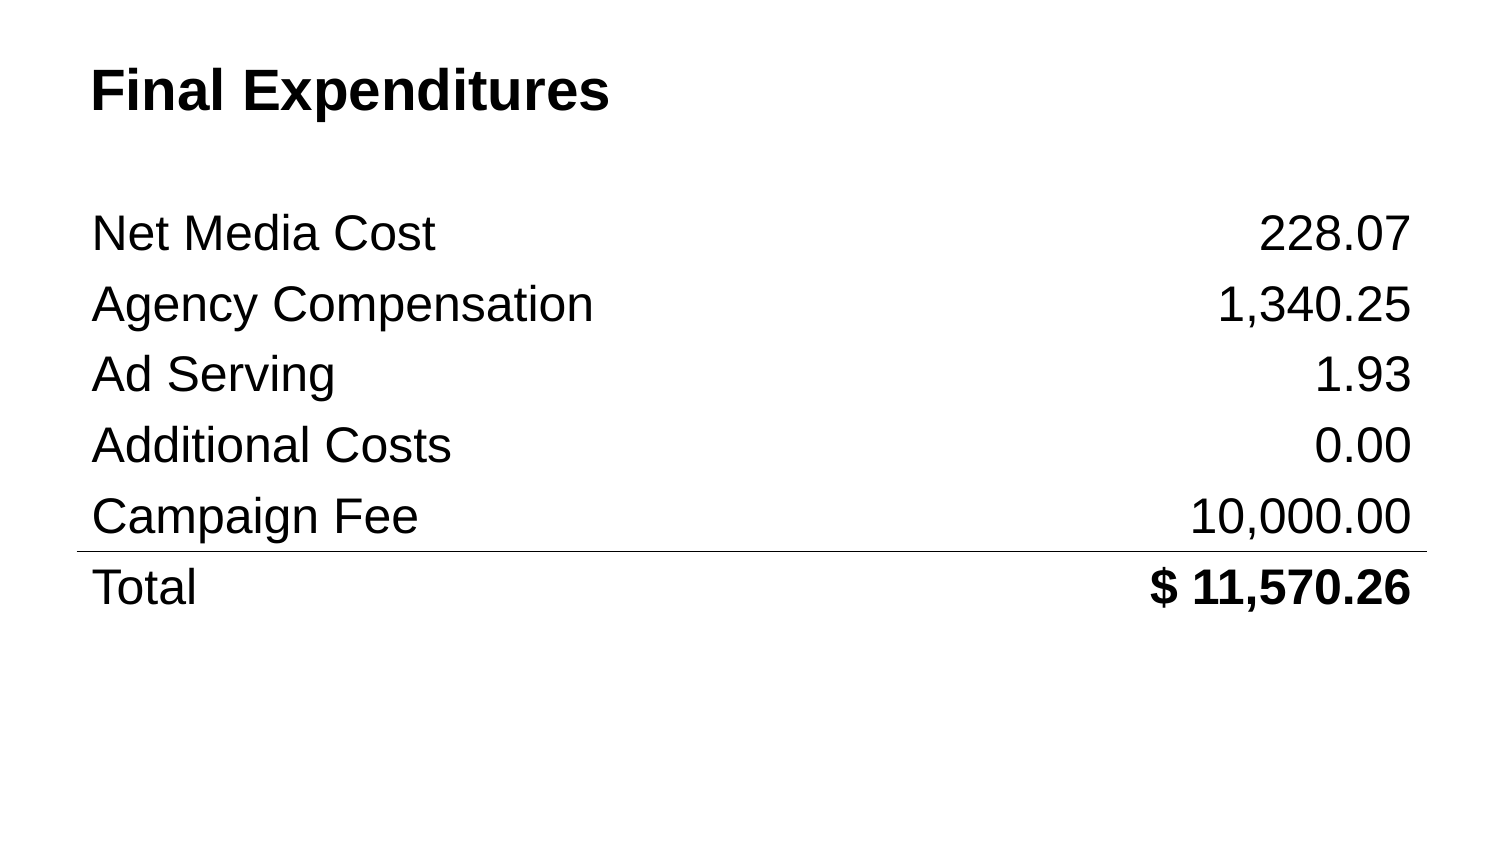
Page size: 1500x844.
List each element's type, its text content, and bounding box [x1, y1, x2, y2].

table_cell Campaign Fee [77, 481, 752, 551]
table_cell $ 11,570.26 [752, 552, 1427, 622]
table_cell Agency Compensation [77, 268, 752, 339]
table_cell 10,000.00 [752, 481, 1427, 551]
table_cell 0.00 [752, 410, 1427, 481]
table_cell Additional Costs [77, 410, 752, 481]
table_cell Ad Serving [77, 339, 752, 410]
table_cell 1.93 [752, 339, 1427, 410]
table_cell 1,340.25 [752, 268, 1427, 339]
table_header Net Media Cost [77, 197, 752, 268]
table_cell Total [77, 552, 752, 622]
title Final Expenditures [75, 45, 1425, 139]
table_header 228.07 [752, 197, 1427, 268]
